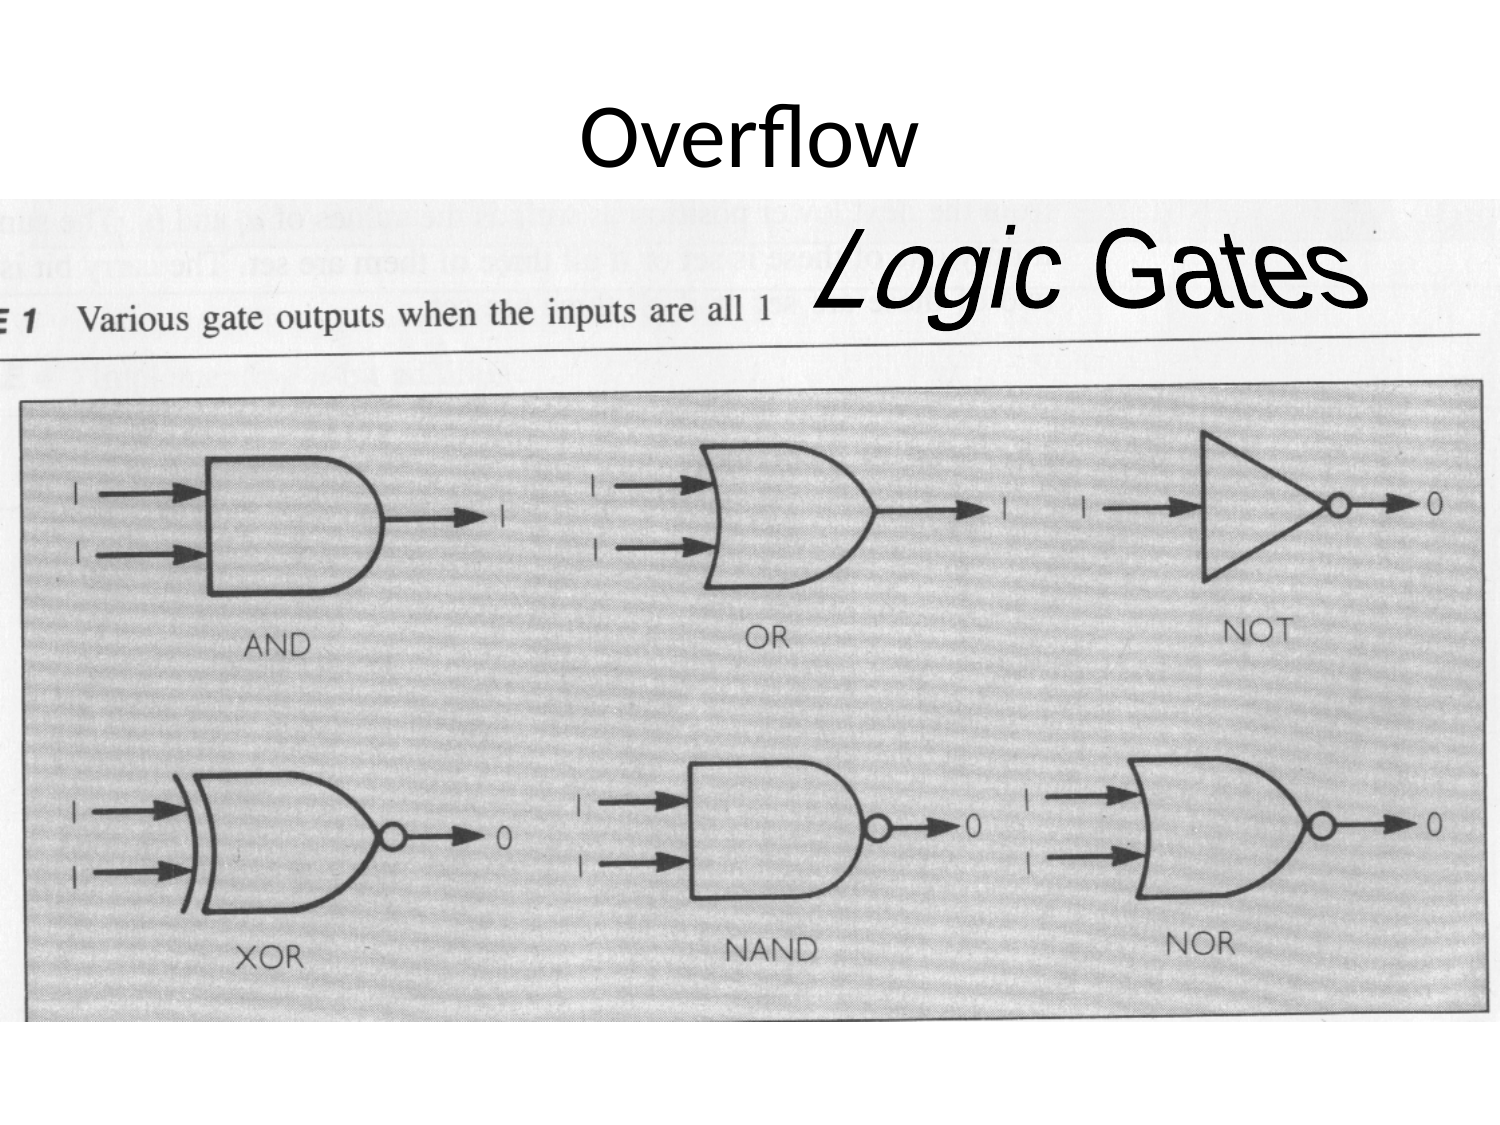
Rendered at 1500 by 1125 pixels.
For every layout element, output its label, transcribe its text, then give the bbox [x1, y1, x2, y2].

title Overflow [112, 62, 1388, 198]
picture [0, 199, 1500, 1022]
